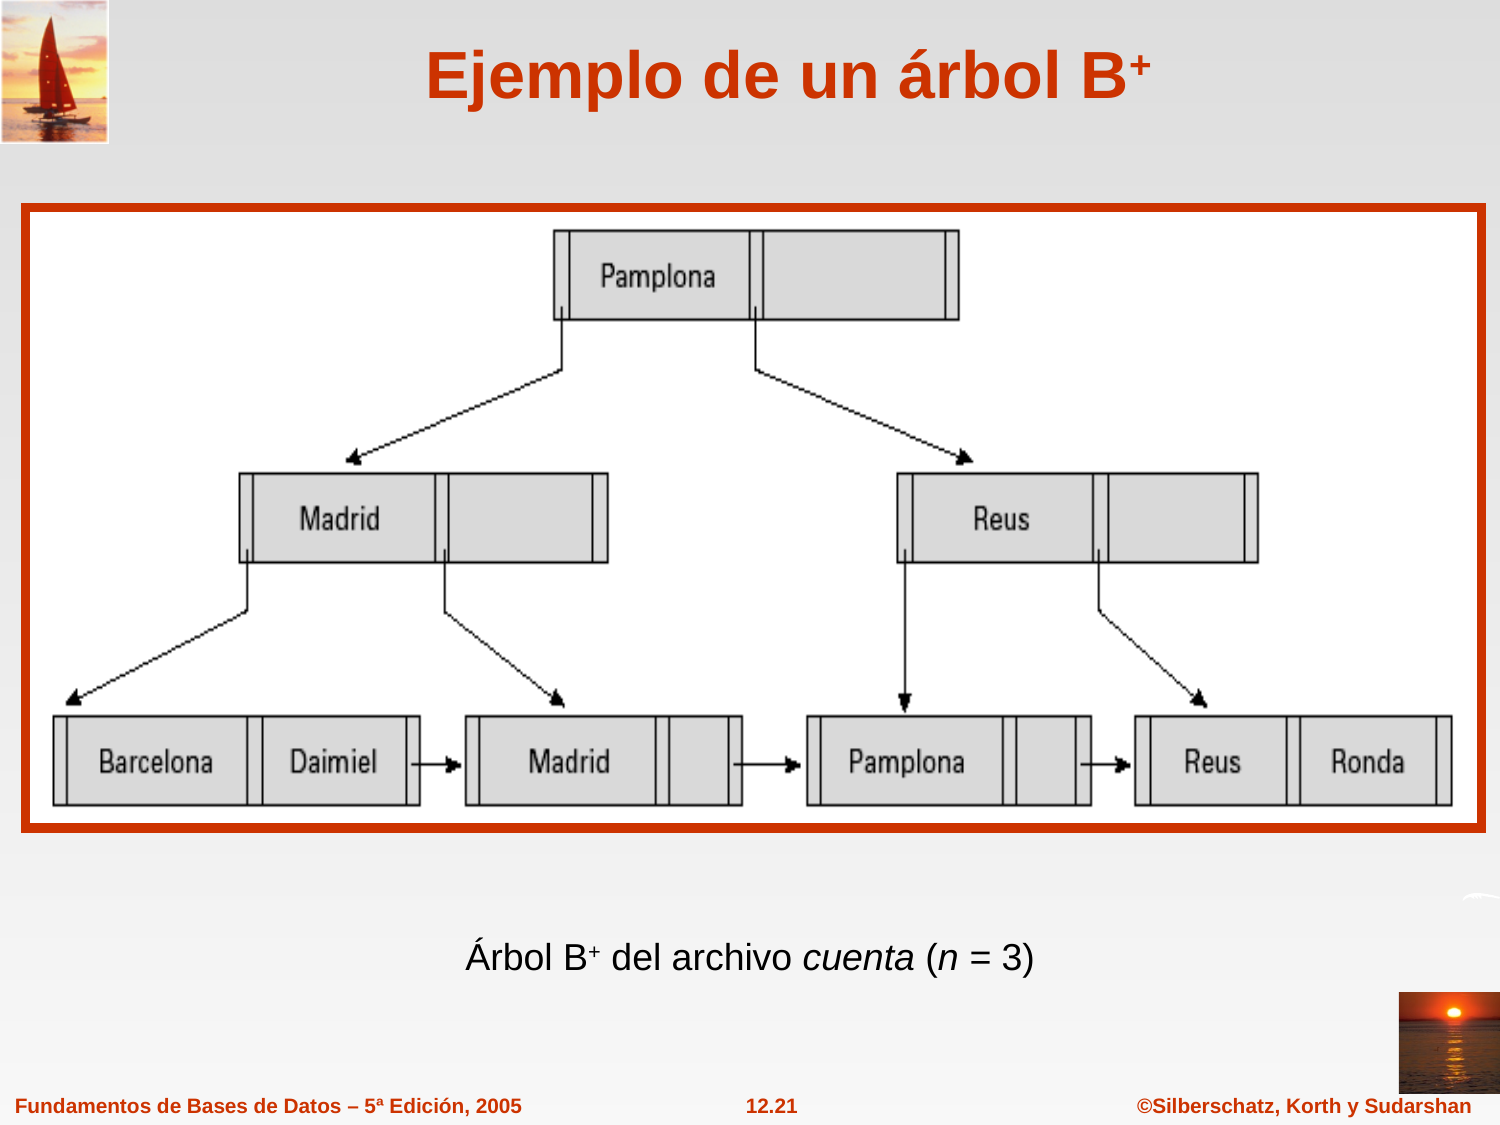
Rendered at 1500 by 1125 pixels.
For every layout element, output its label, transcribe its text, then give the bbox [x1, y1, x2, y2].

picture [0, 0, 109, 144]
picture [29, 211, 1478, 824]
text_box Árbol B+ del archivo cuenta (n = 3) [450, 925, 1050, 986]
title Ejemplo de un árbol B+ [125, 18, 1452, 120]
picture [1398, 992, 1500, 1094]
